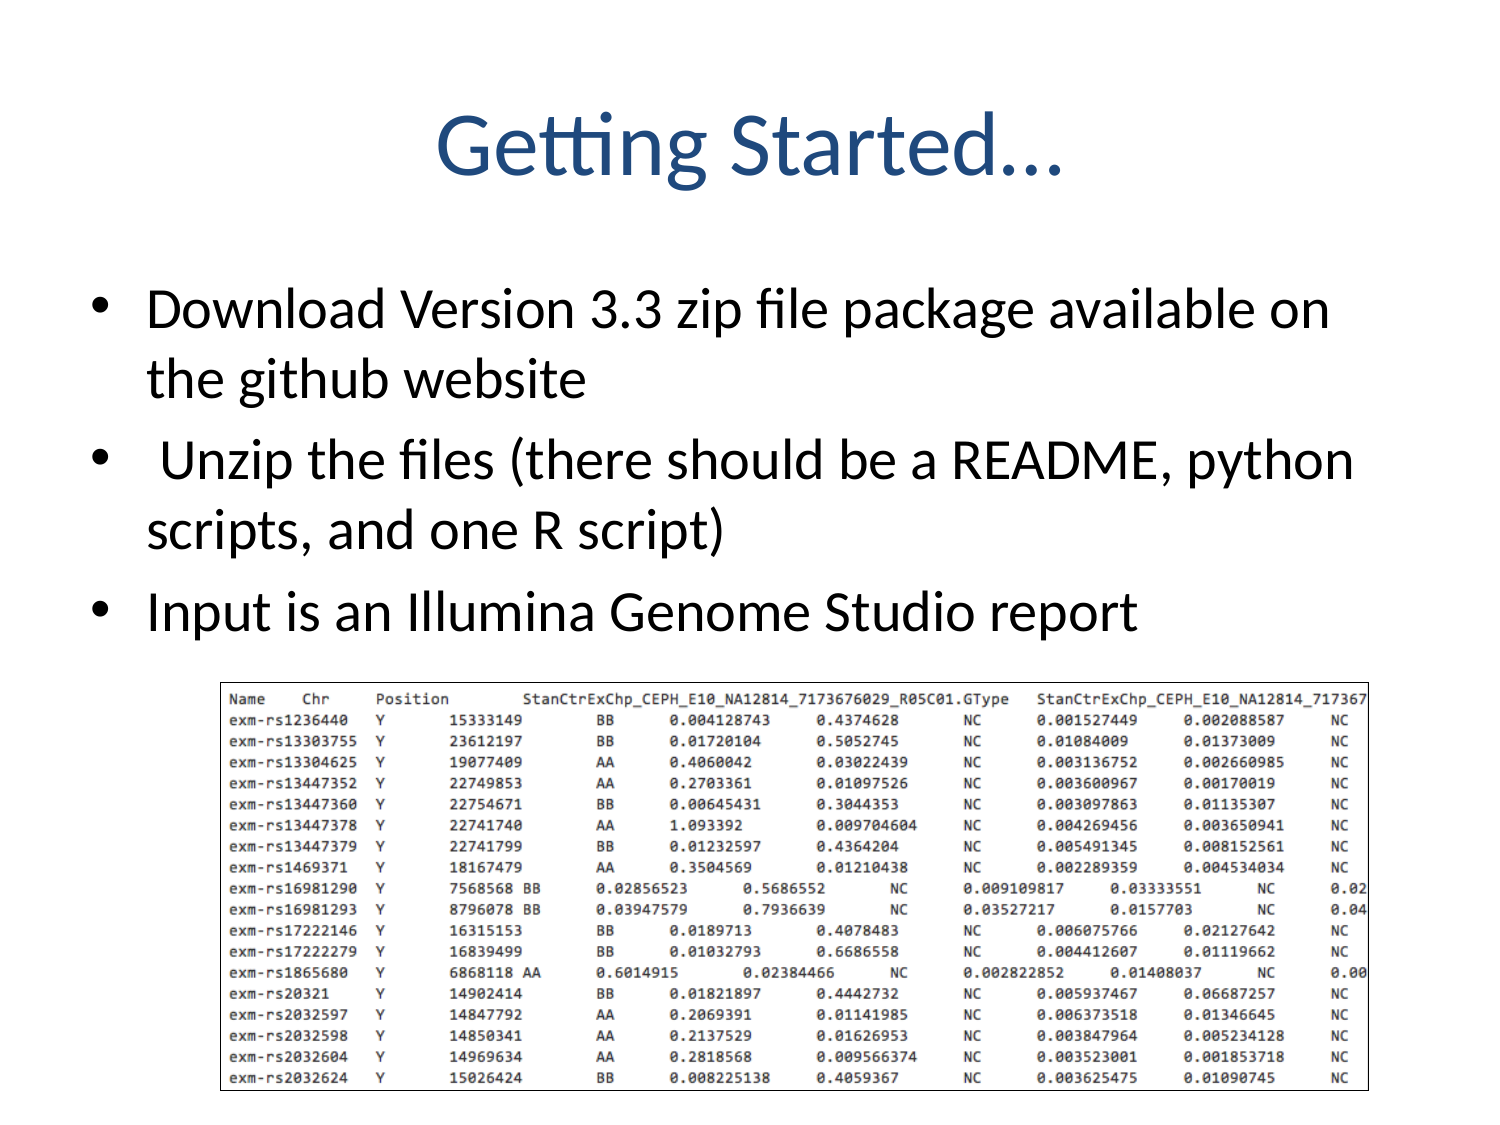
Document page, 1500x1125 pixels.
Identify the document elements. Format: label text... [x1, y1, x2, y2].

title Getting Started… [75, 45, 1425, 233]
picture [220, 682, 1369, 1091]
list Download Version 3.3 zip file package available on the github website Unzip the files (there should be a README, python scripts, and one R script) Input is an Illumina Genome Studio report [75, 262, 1425, 1005]
